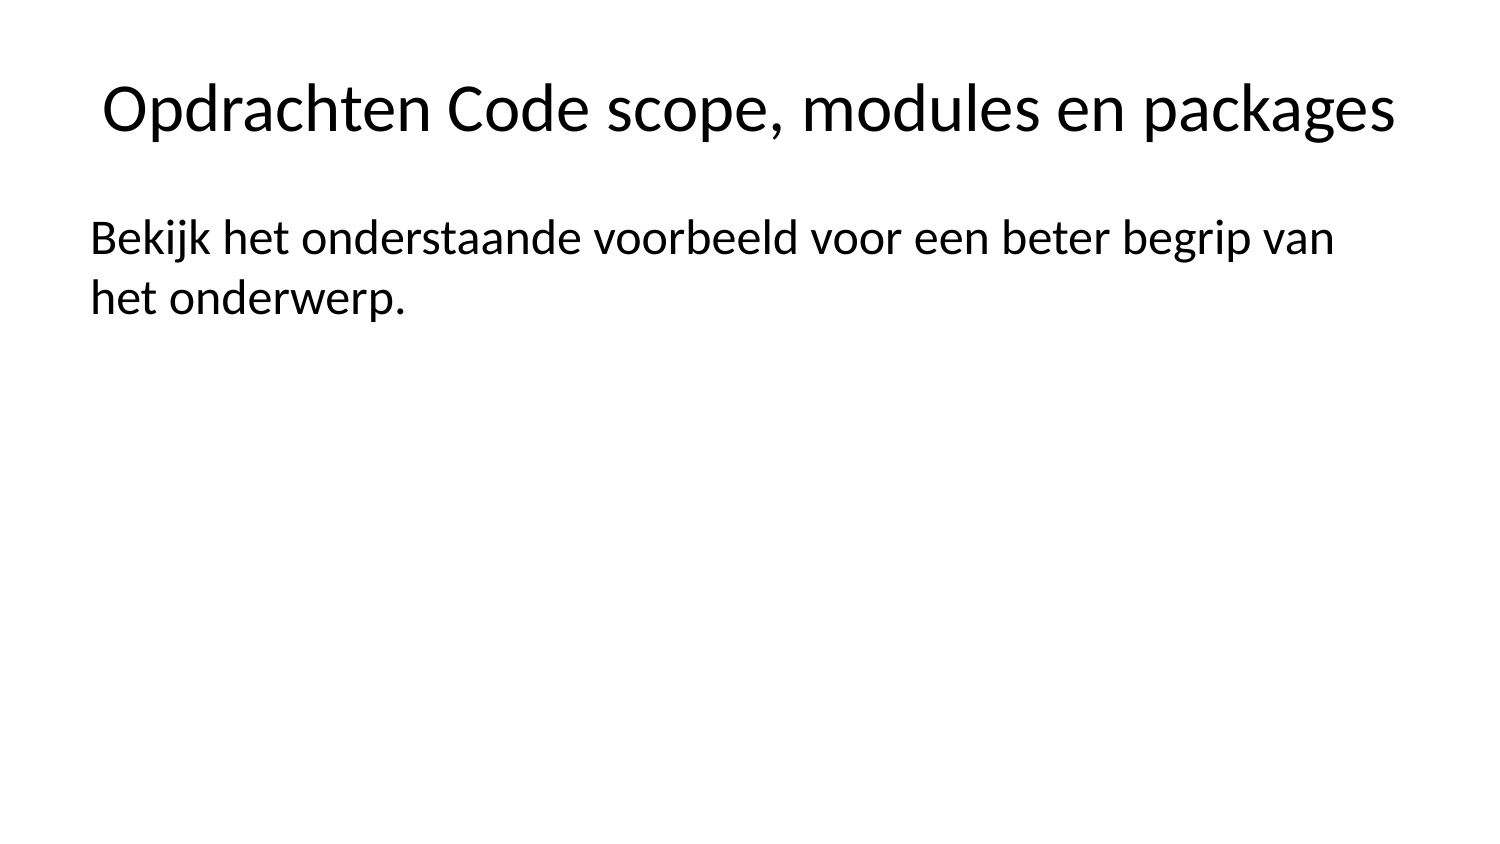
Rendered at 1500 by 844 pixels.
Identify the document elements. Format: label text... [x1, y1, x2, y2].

title Opdrachten Code scope, modules en packages [75, 33, 1425, 175]
list Bekijk het onderstaande voorbeeld voor een beter begrip van het onderwerp. [75, 196, 1425, 754]
